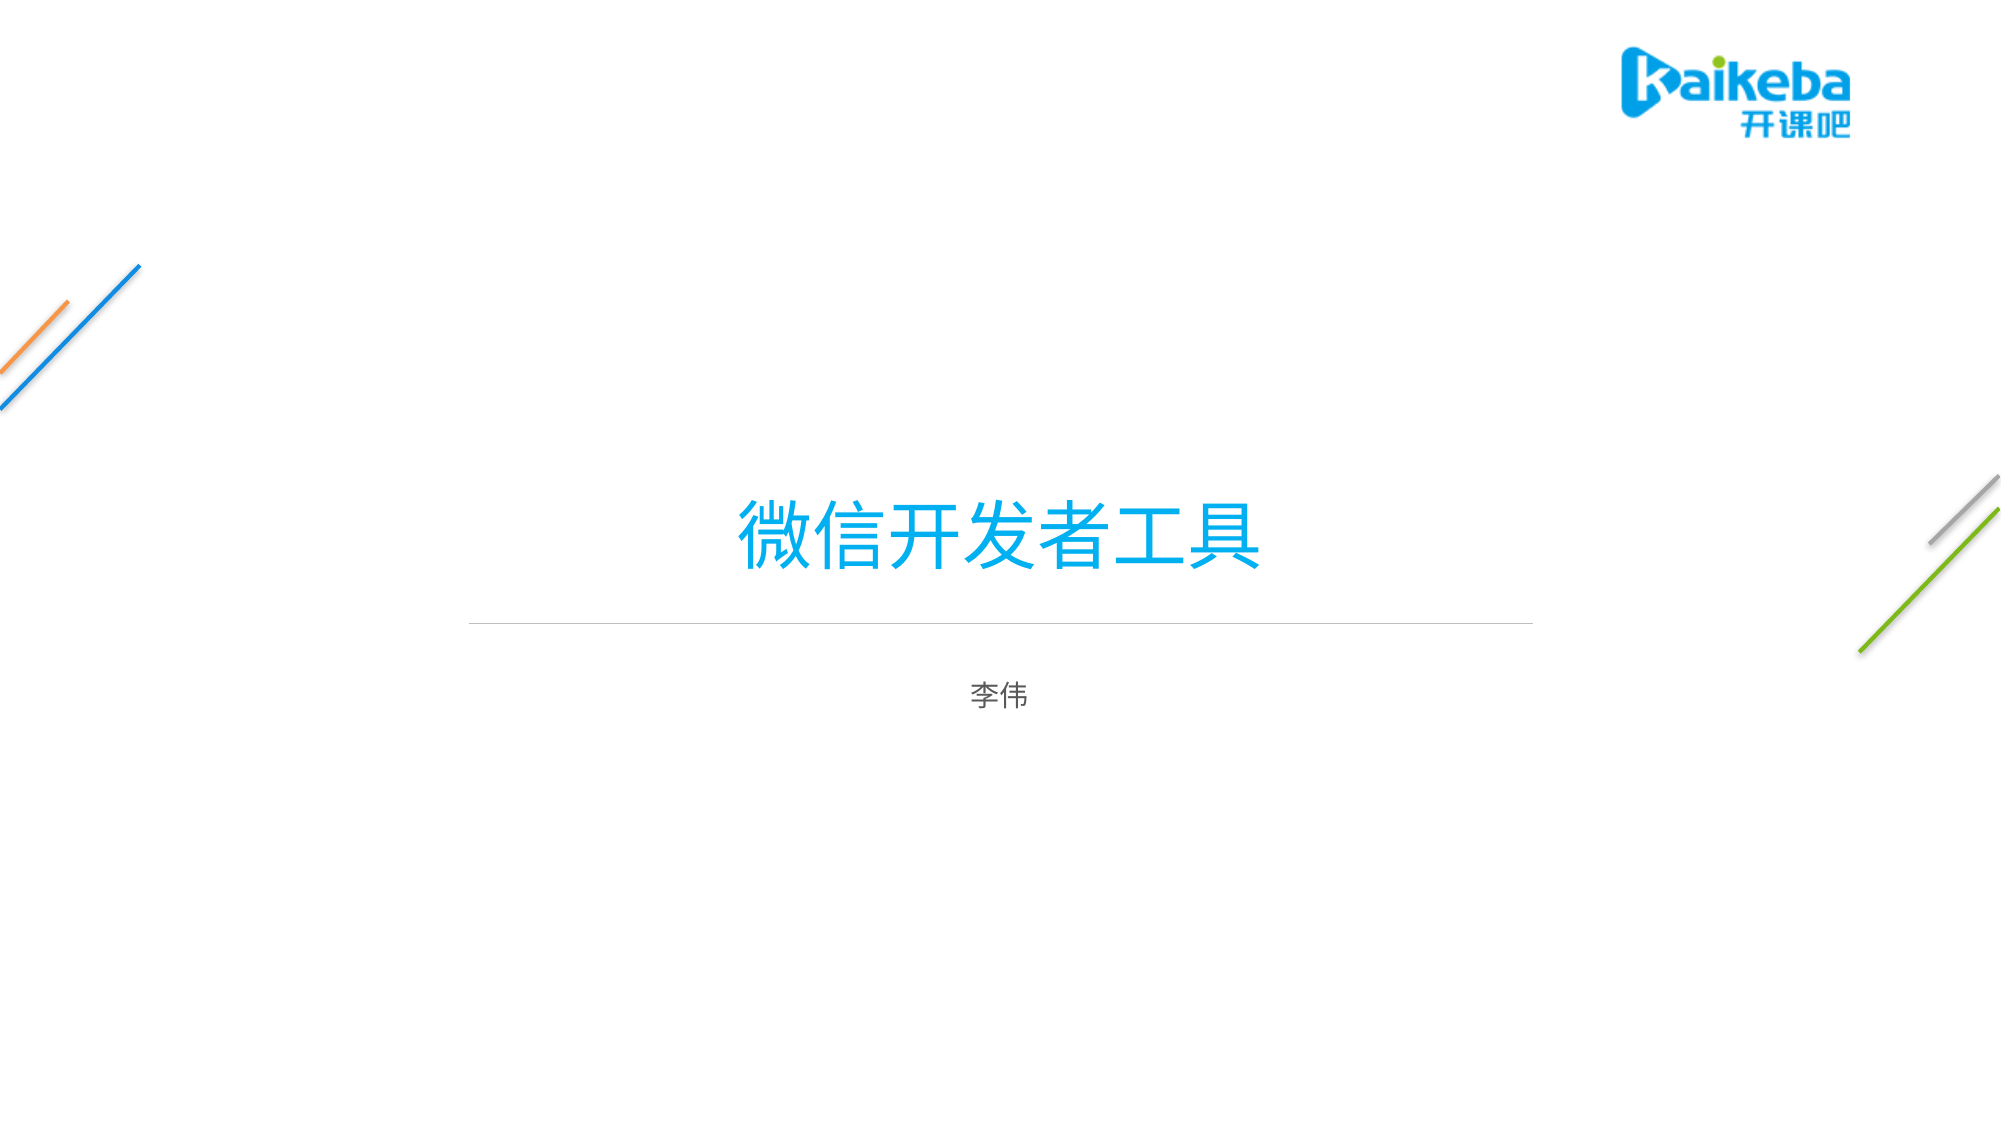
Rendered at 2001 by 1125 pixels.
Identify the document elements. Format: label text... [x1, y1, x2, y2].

title 微信开发者工具 [249, 184, 1750, 588]
picture [1609, 37, 1863, 148]
subtitle 李伟 [249, 652, 1750, 863]
